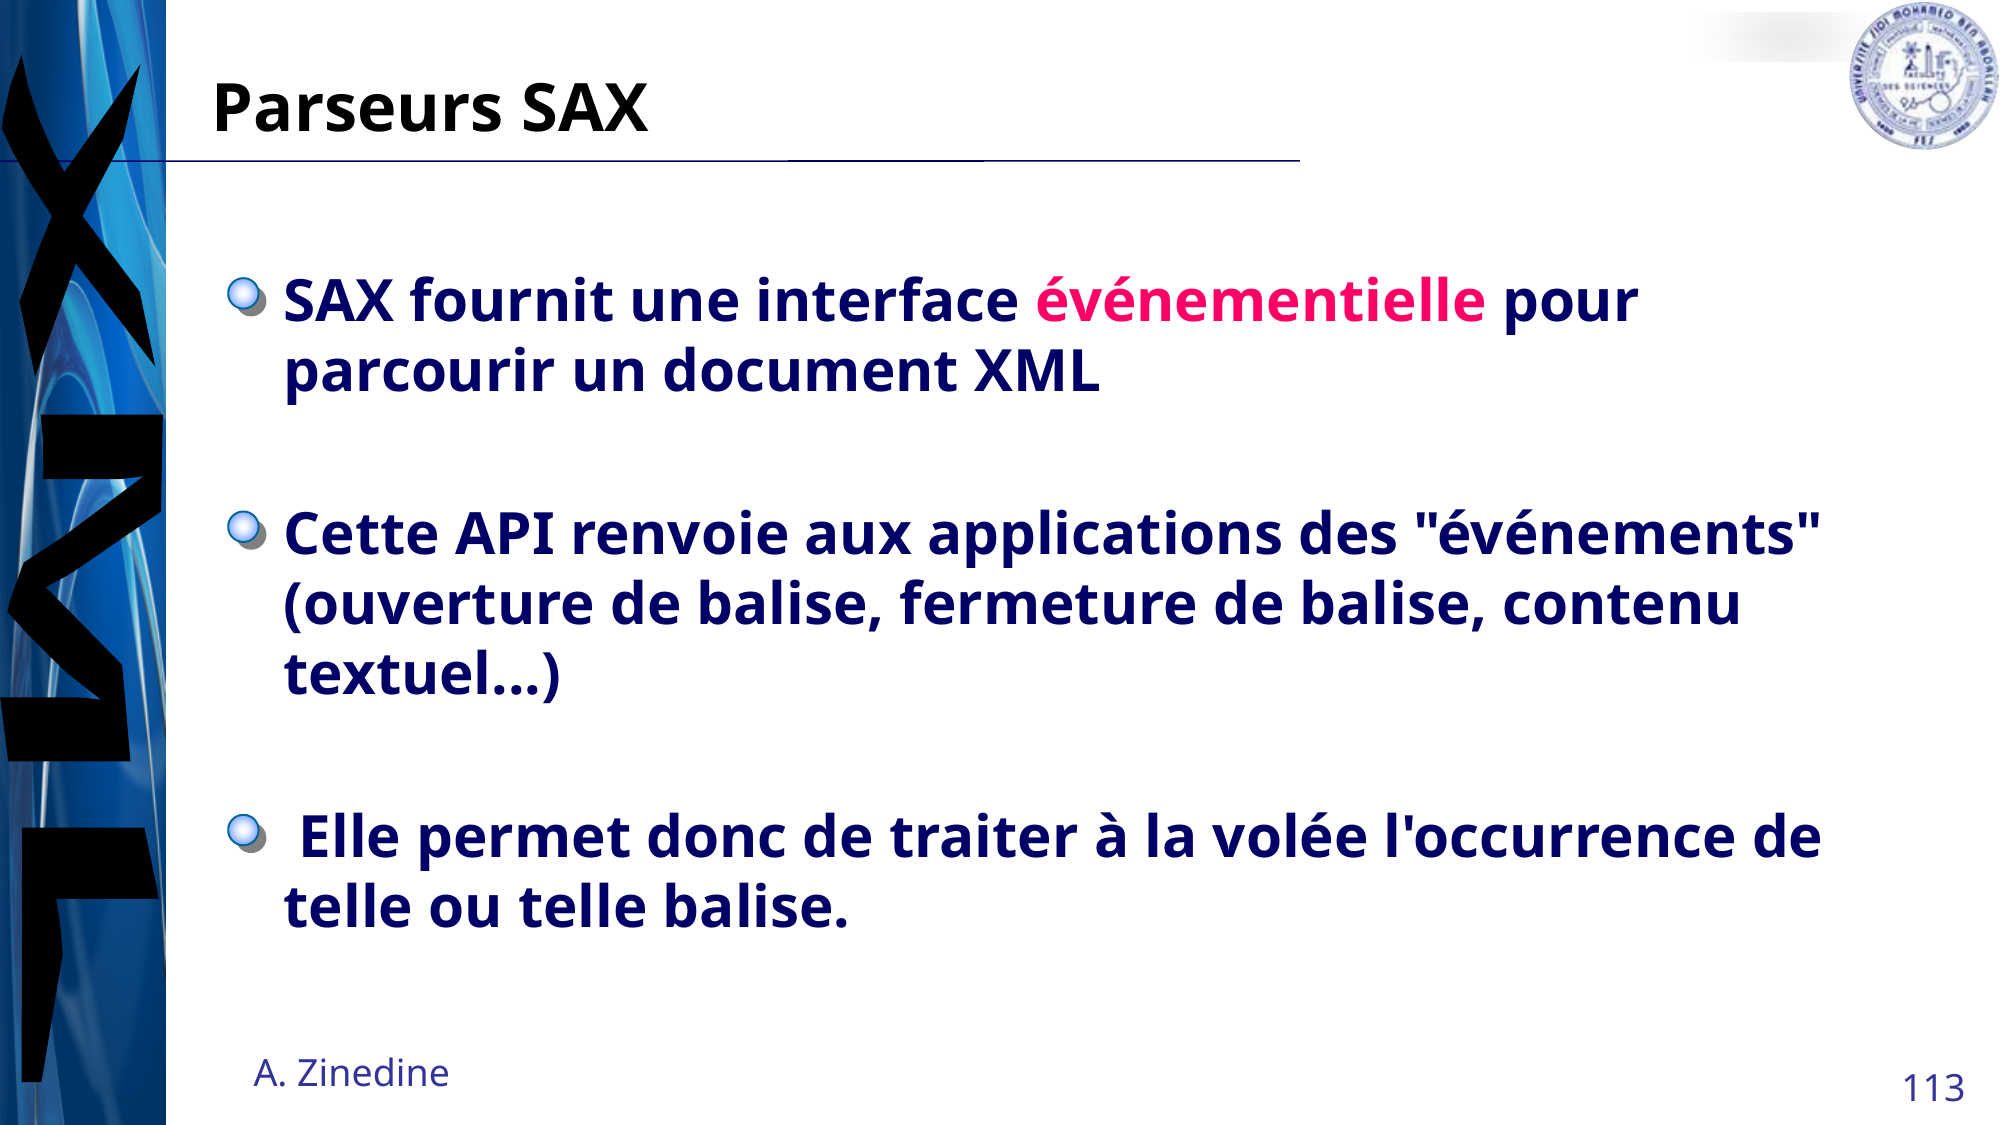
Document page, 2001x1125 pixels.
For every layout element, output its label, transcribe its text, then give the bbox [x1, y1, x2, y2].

picture [0, 0, 166, 160]
list SAX fournit une interface événementielle pour parcourir un document XML Cette API renvoie aux applications des "événements" (ouverture de balise, fermeture de balise, contenu textuel...) Elle permet donc de traiter à la volée l'occurrence de telle ou telle balise. [212, 255, 1898, 998]
picture [1880, 2, 1999, 150]
picture [0, 162, 166, 1125]
title Parseurs SAX [196, 16, 1911, 194]
picture [60, 162, 70, 171]
